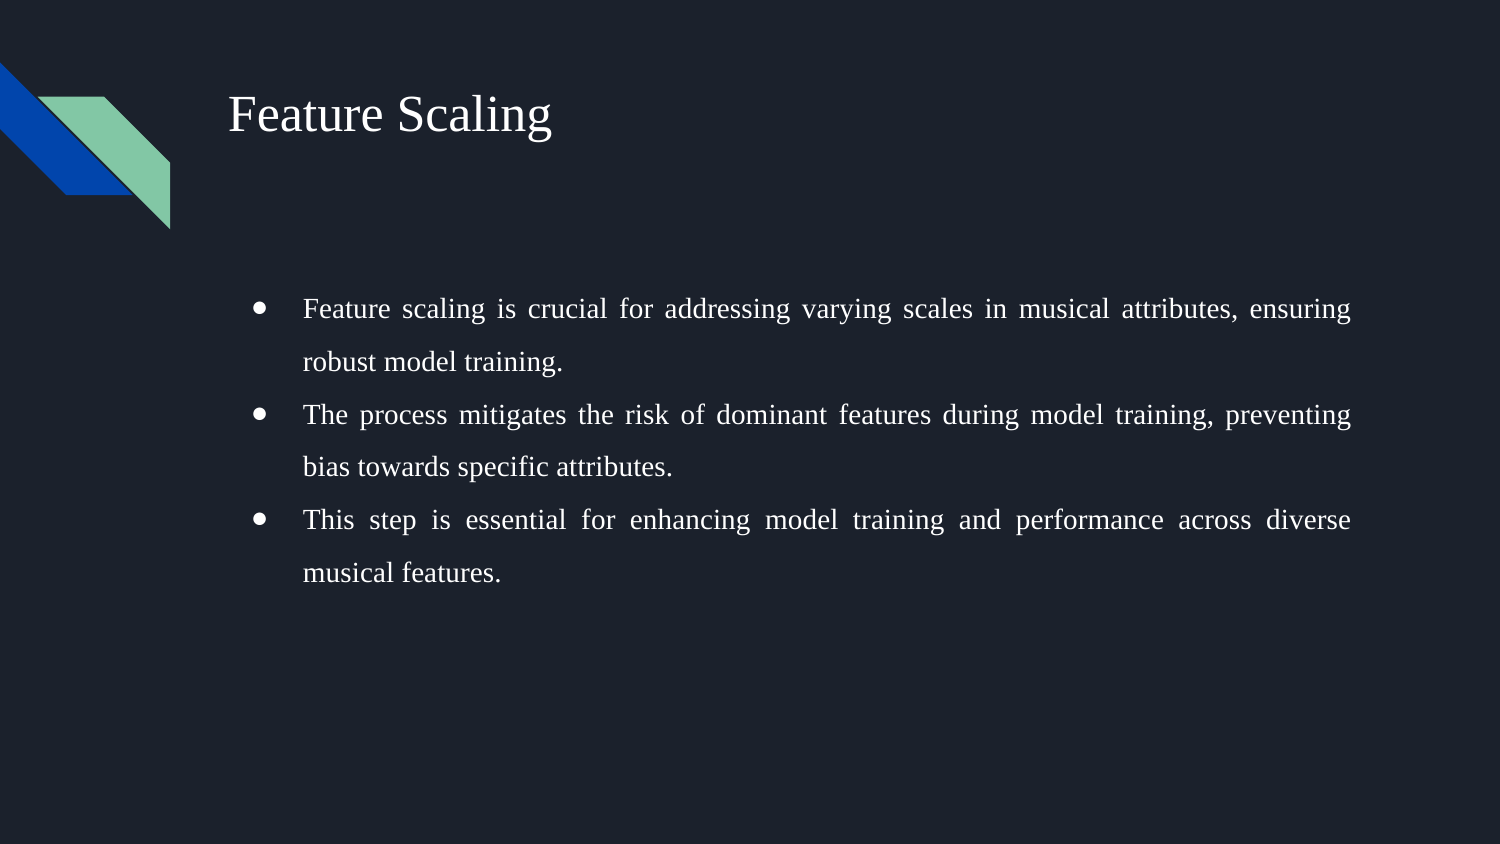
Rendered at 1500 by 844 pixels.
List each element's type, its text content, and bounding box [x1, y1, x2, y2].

title Feature Scaling [212, 64, 1368, 215]
list Feature scaling is crucial for addressing varying scales in musical attributes, ensuring robust model training. The process mitigates the risk of dominant features during model training, preventing bias towards specific attributes. This step is essential for enhancing model training and performance across diverse musical features. [212, 257, 1368, 735]
